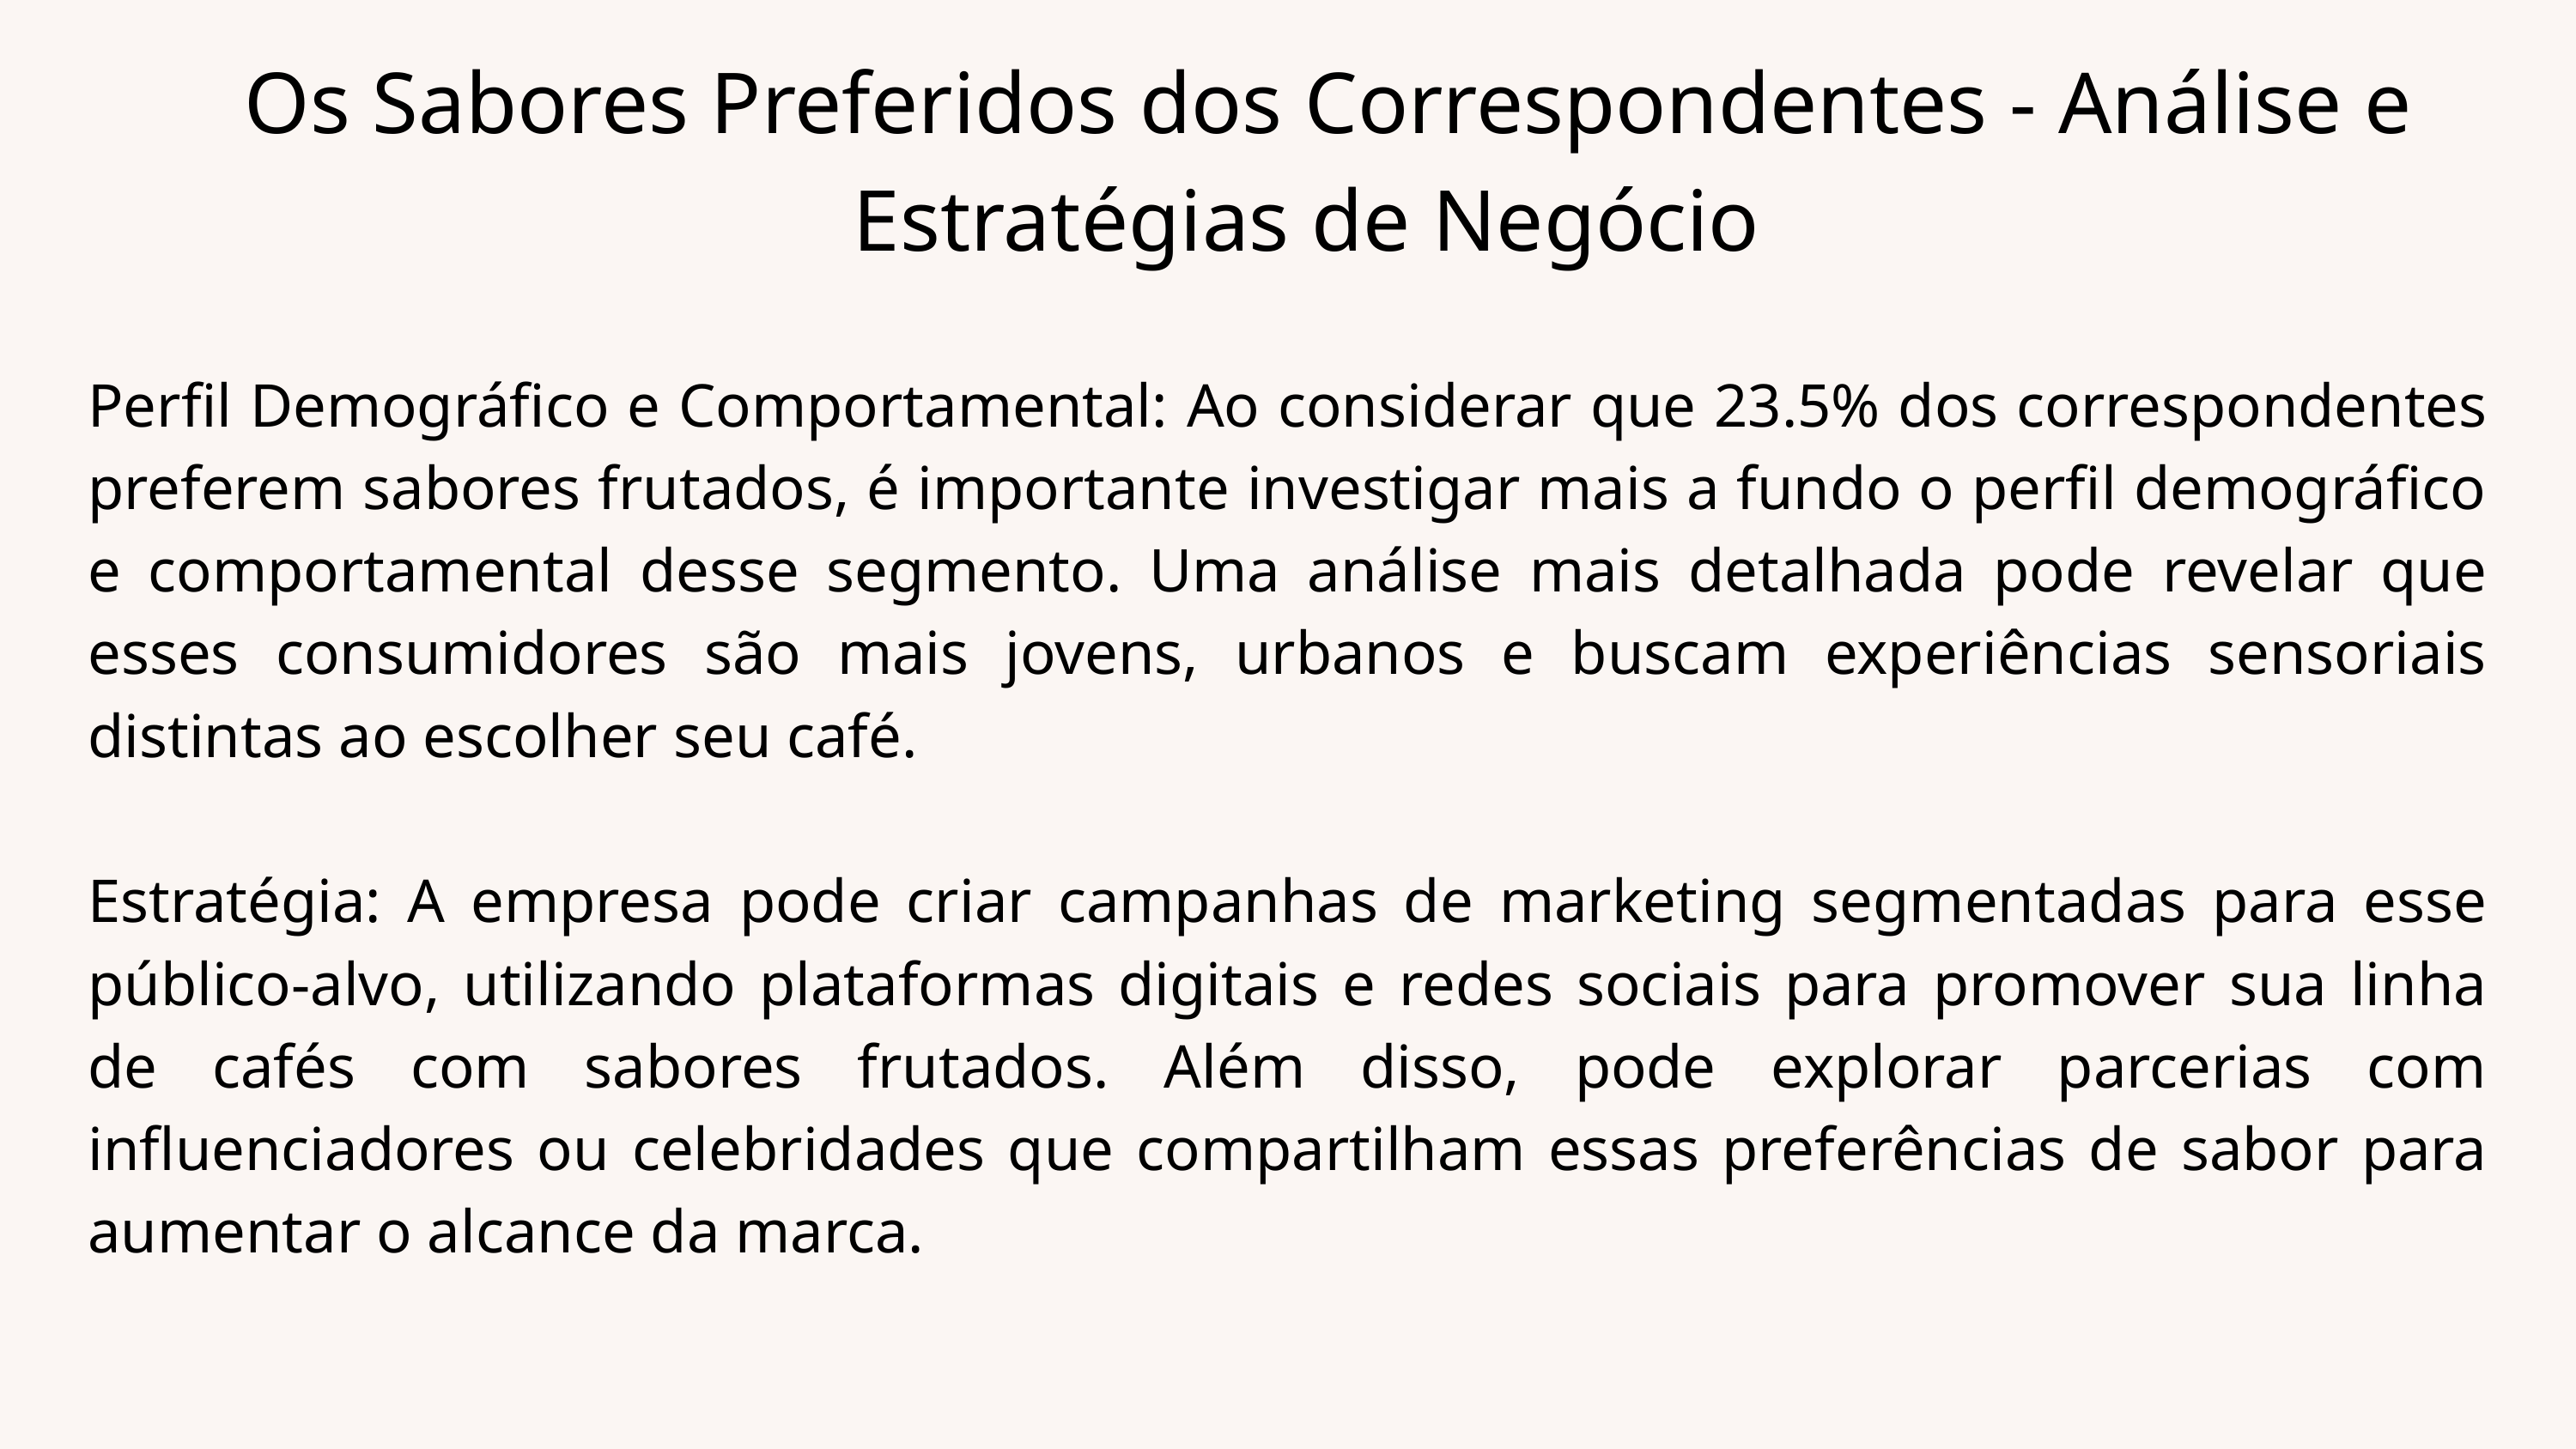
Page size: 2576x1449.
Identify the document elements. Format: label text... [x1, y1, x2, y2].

text_box Perfil Demográfico e Comportamental: Ao considerar que 23.5% dos correspondentes preferem sabores frutados, é importante investigar mais a fundo o perfil demográfico e comportamental desse segmento. Uma análise mais detalhada pode revelar que esses consumidores são mais jovens, urbanos e buscam experiências sensoriais distintas ao escolher seu café. Estratégia: A empresa pode criar campanhas de marketing segmentadas para esse público-alvo, utilizando plataformas digitais e redes sociais para promover sua linha de cafés com sabores frutados. Além disso, pode explorar parcerias com influenciadores ou celebridades que compartilham essas preferências de sabor para aumentar o alcance da marca. [88, 355, 2488, 1348]
text_box Os Sabores Preferidos dos Correspondentes - Análise e Estratégias de Negócio [81, 33, 2576, 269]
